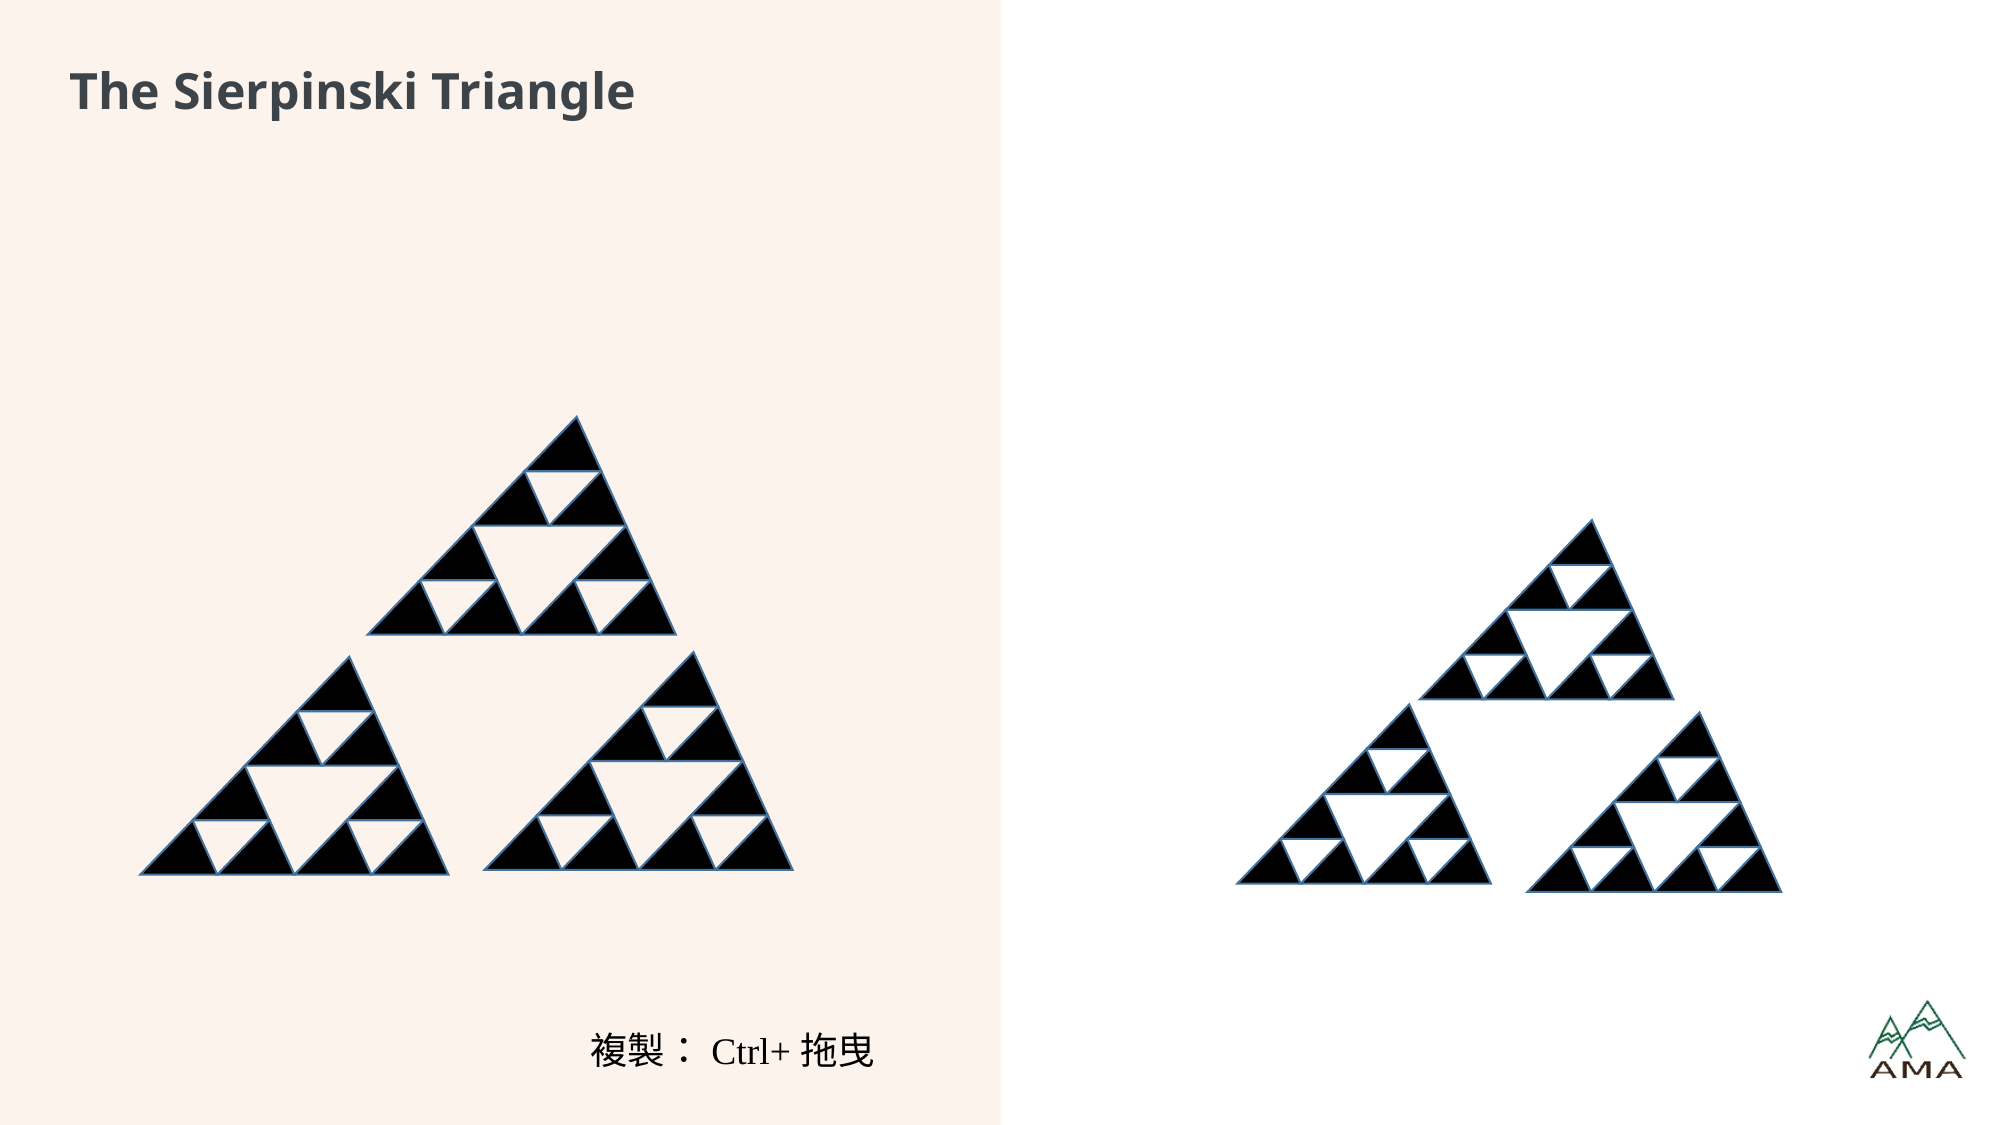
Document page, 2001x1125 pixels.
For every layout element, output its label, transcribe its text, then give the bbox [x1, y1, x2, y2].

title The Sierpinski Triangle [54, 59, 947, 127]
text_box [1237, 704, 1491, 884]
picture [1857, 987, 1974, 1092]
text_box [484, 652, 793, 870]
text_box 複製：Ctrl+拖曳 [537, 1019, 928, 1079]
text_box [140, 656, 449, 875]
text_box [367, 416, 676, 635]
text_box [1527, 712, 1782, 892]
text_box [1419, 520, 1674, 700]
